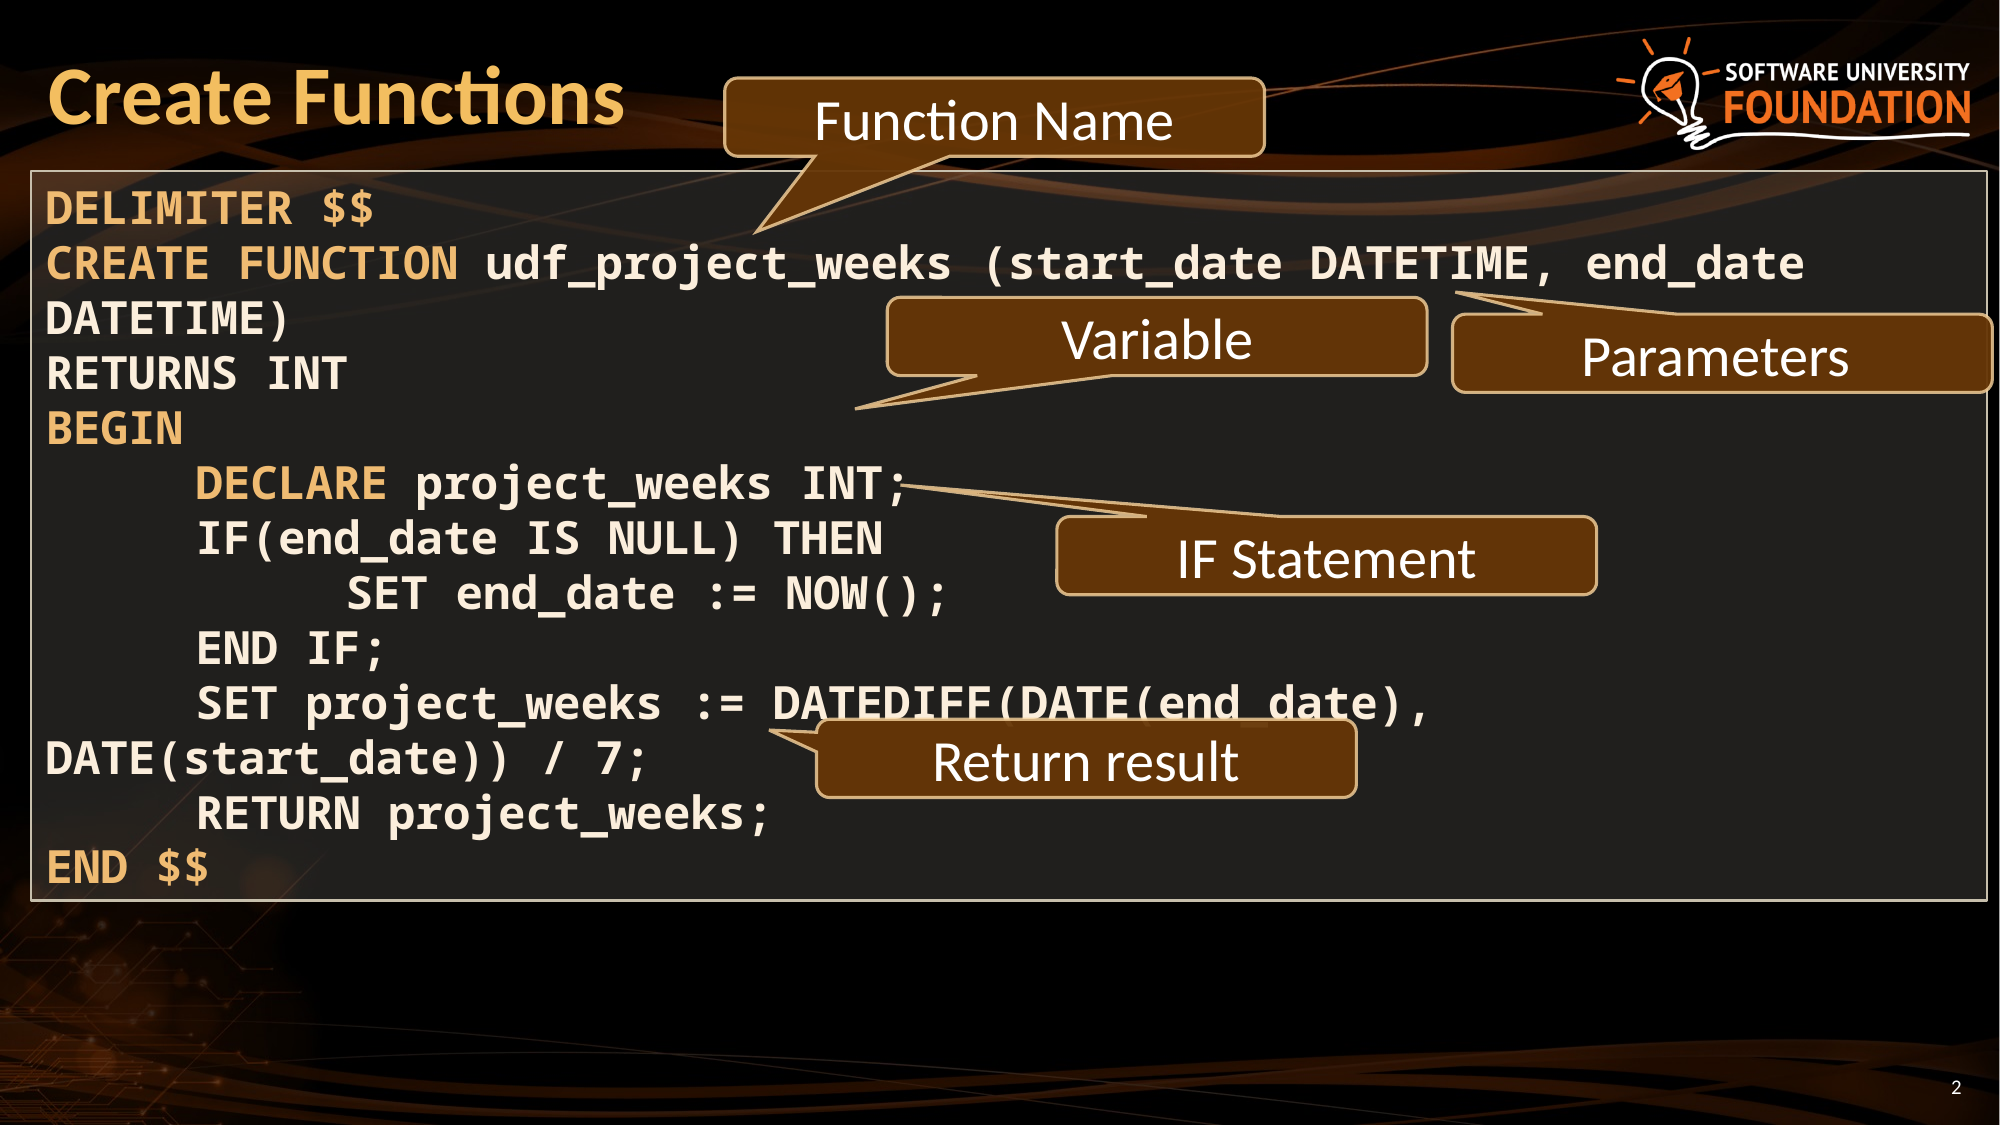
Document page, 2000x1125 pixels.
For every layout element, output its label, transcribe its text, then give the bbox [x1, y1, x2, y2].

picture [0, 0, 2000, 1125]
slide_number 2 [1897, 1070, 1968, 1103]
title Create Functions [30, 6, 1602, 171]
text_box Variable [854, 296, 1429, 410]
text_box DELIMITER $$ CREATE FUNCTION udf_project_weeks (start_date DATETIME, end_date DATETIME) RETURNS INT BEGIN DECLARE project_weeks INT; IF(end_date IS NULL) THEN SET end_date := NOW(); END IF; SET project_weeks := DATEDIFF(DATE(end_date), DATE(start_date)) / 7; RETURN project_weeks; END $$ [30, 171, 1988, 901]
text_box Function Name [723, 76, 1266, 234]
text_box Return result [768, 718, 1358, 799]
text_box Parameters [1451, 291, 1994, 394]
text_box IF Statement [900, 483, 1598, 596]
